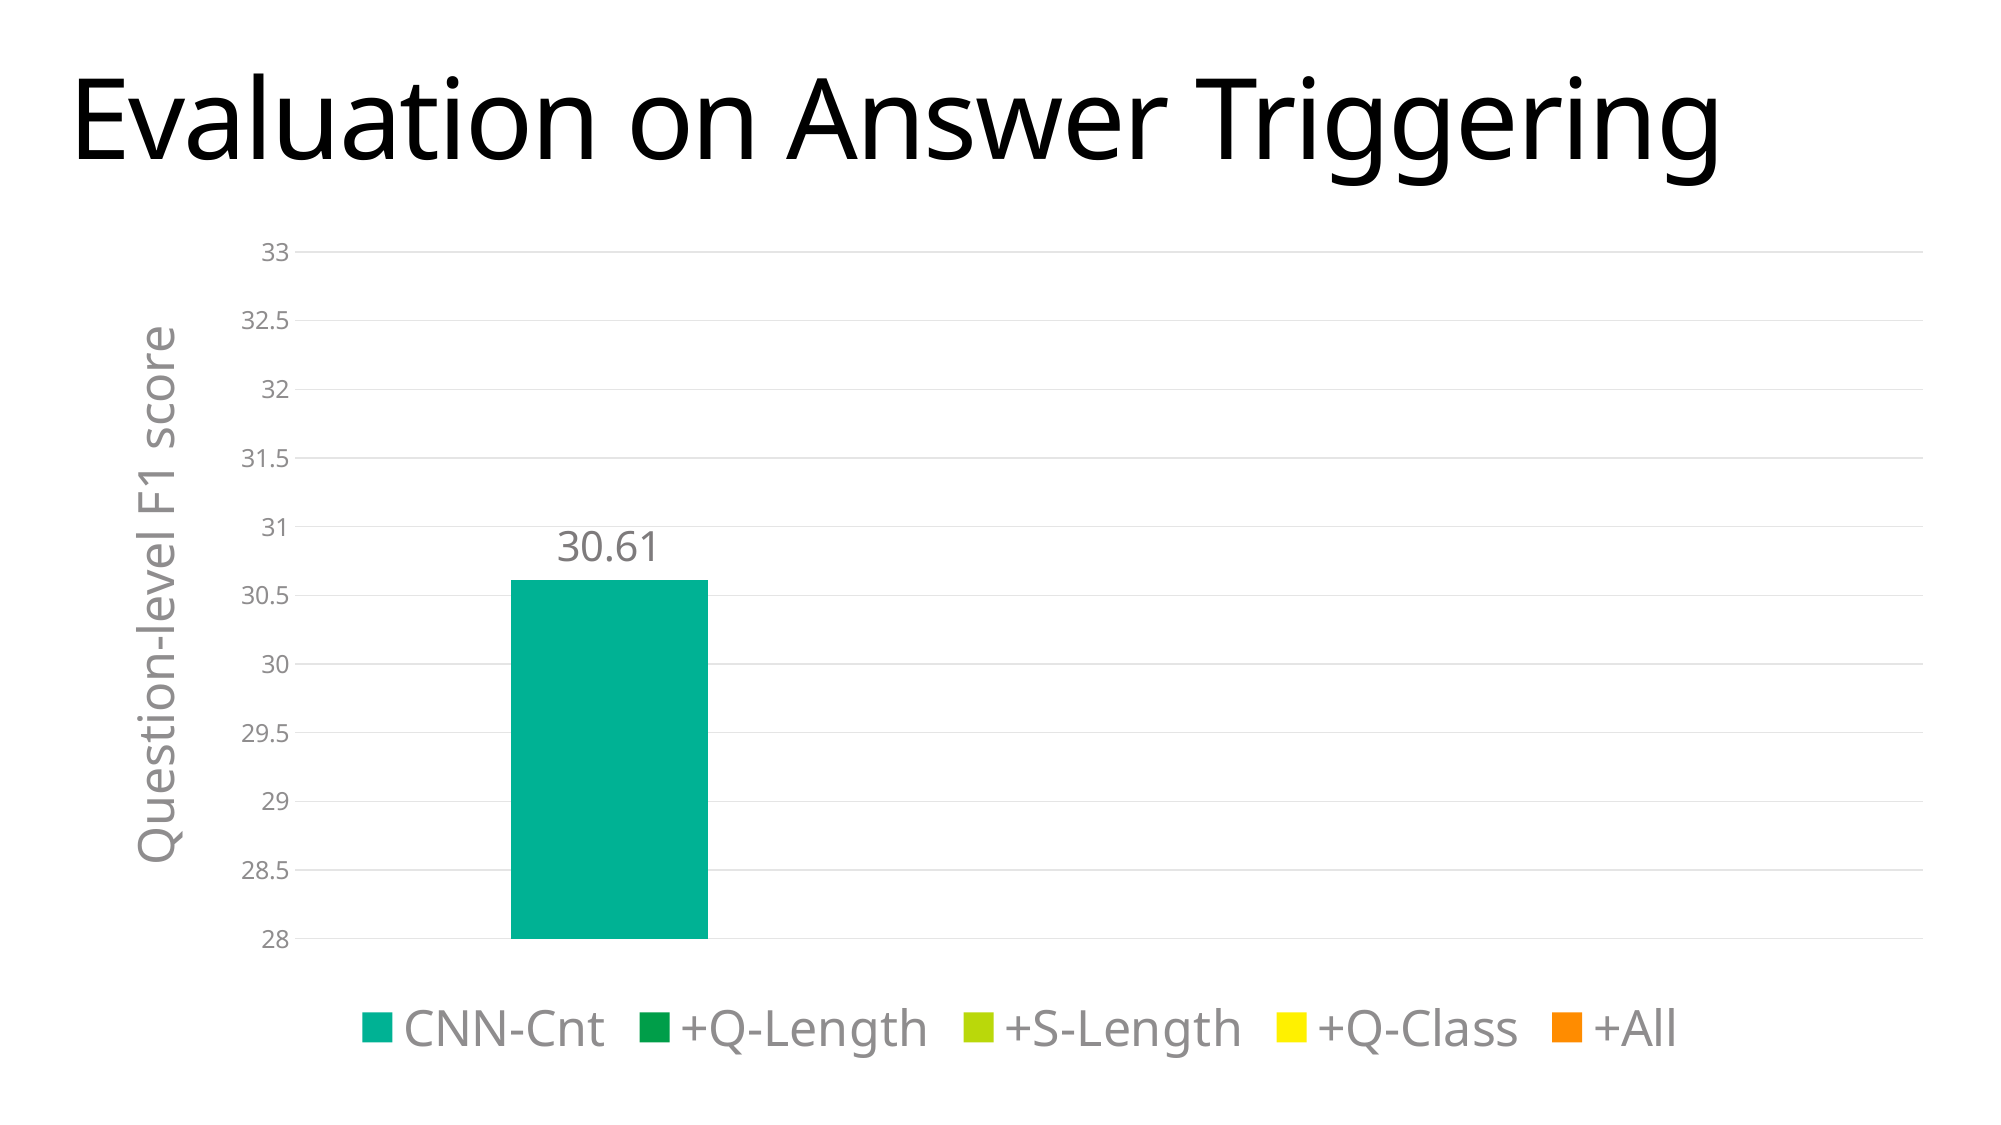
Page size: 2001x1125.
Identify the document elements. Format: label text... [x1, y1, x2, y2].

title Evaluation on Answer Triggering [44, 47, 1957, 196]
chart [79, 217, 1961, 1072]
